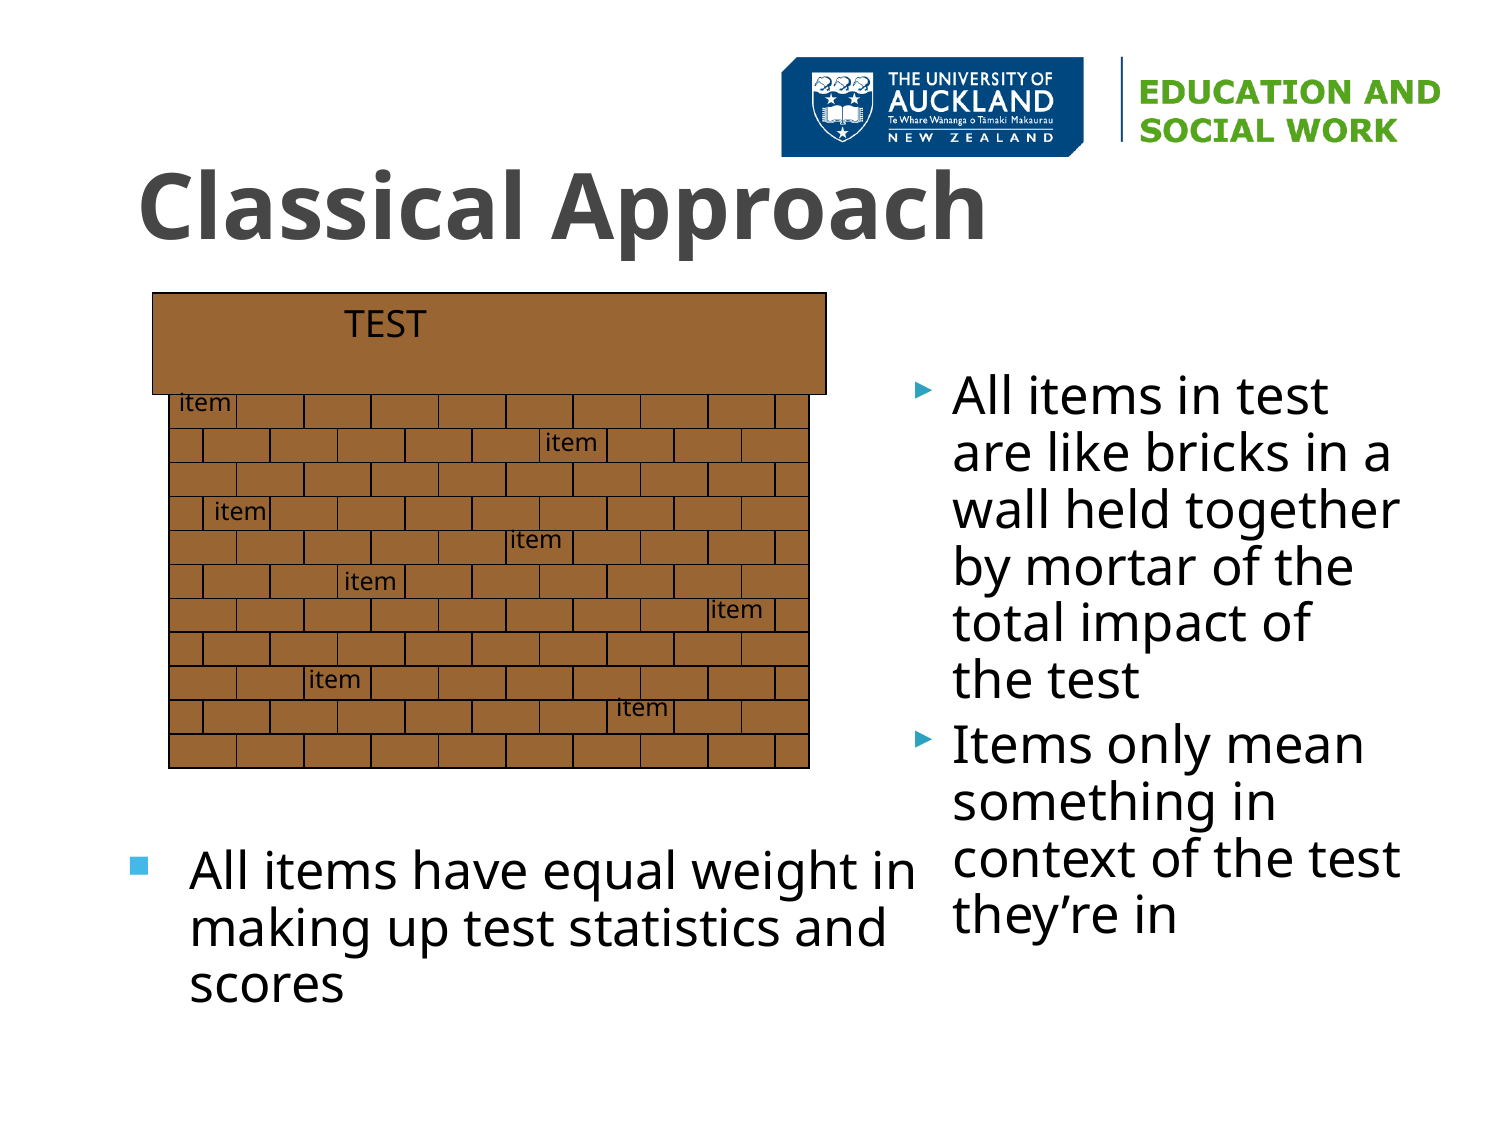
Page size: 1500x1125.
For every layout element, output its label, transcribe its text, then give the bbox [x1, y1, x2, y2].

text_box All items have equal weight in making up test statistics and scores [112, 837, 951, 1021]
picture [781, 56, 1440, 157]
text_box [152, 292, 826, 769]
title Classical Approach [121, 112, 1247, 293]
list All items in test are like bricks in a wall held together by mortar of the total impact of the test Items only mean something in context of the test they’re in [879, 361, 1418, 1008]
